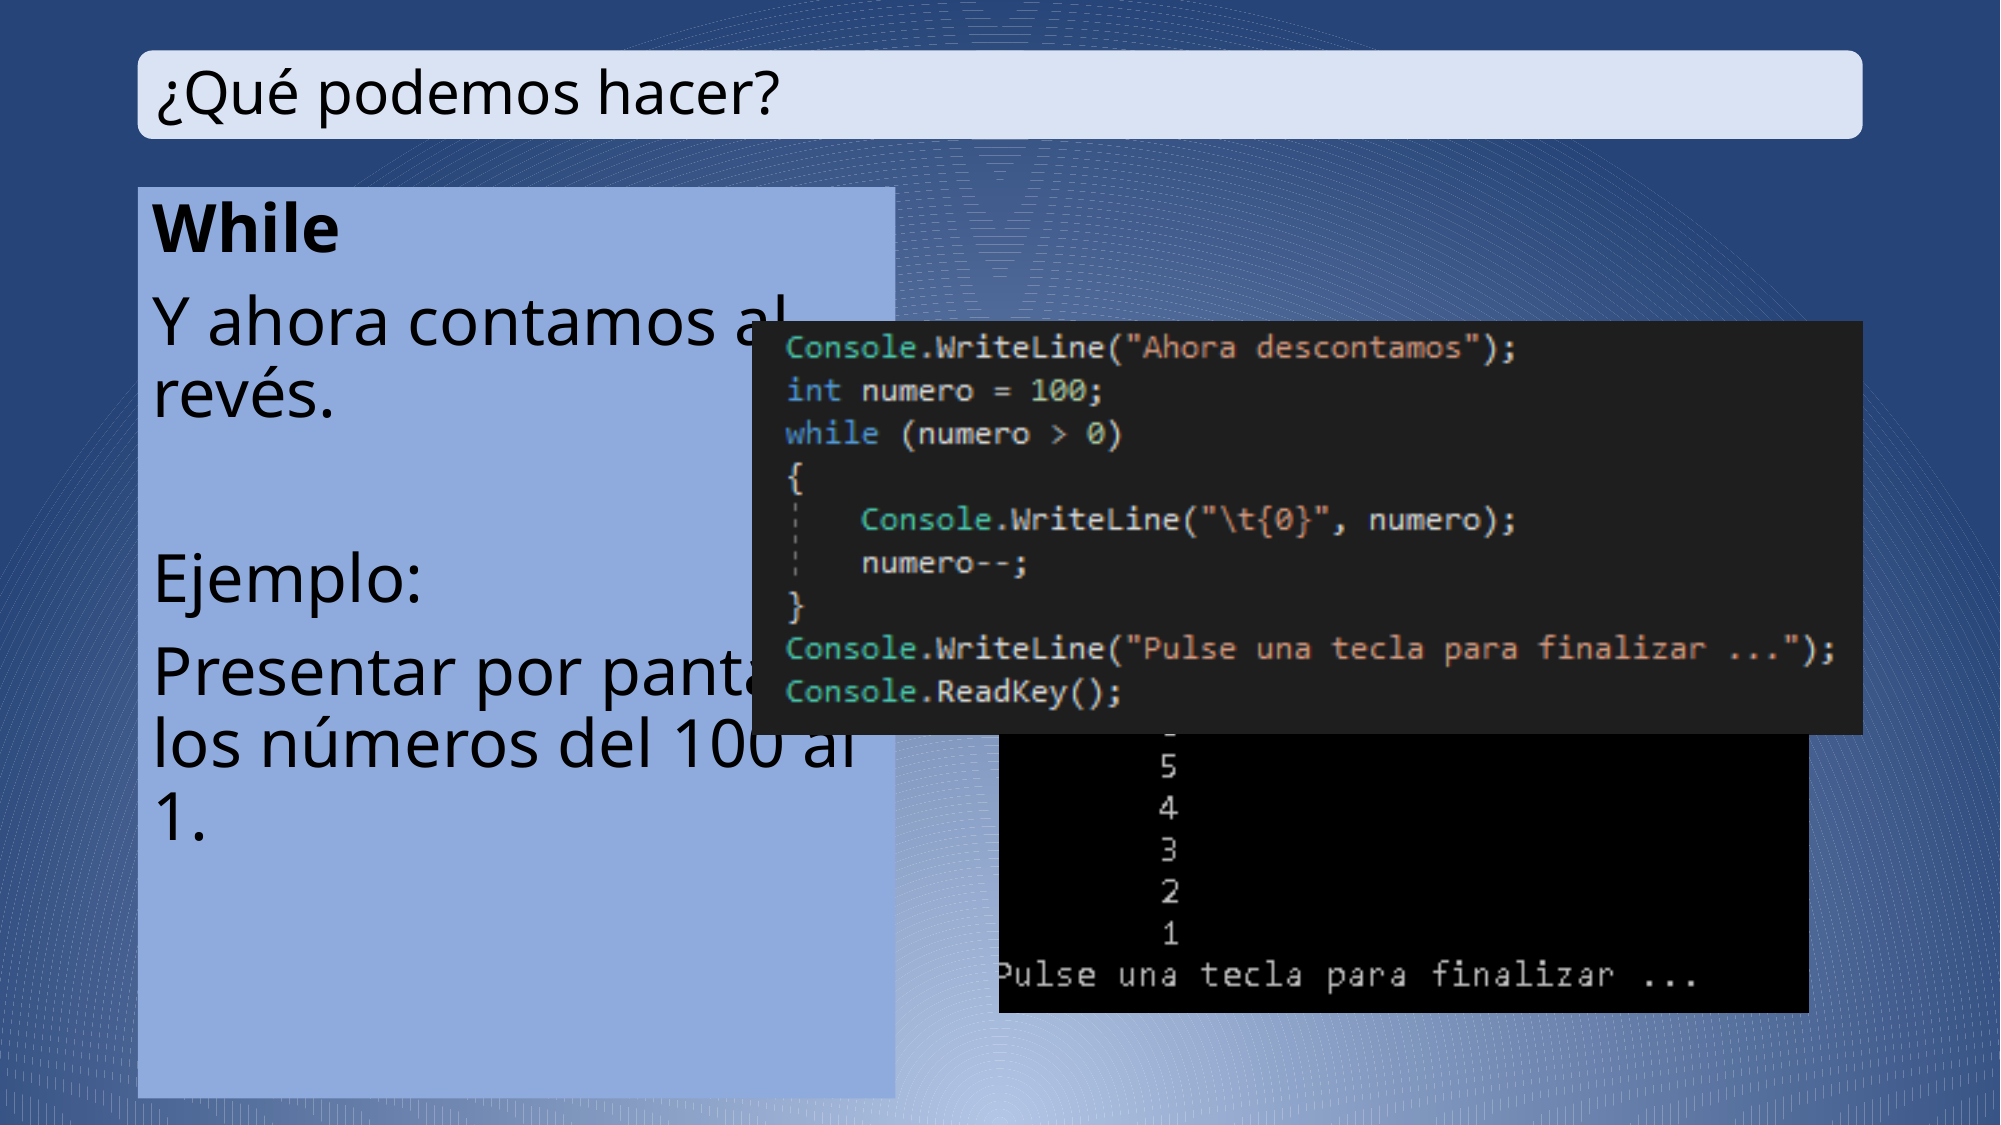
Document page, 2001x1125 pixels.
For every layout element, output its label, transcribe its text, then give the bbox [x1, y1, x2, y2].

text_box ¿Qué podemos hacer? [137, 50, 1863, 139]
list While Y ahora contamos al revés. Ejemplo: Presentar por pantalla los números del 100 al 1. [137, 187, 896, 1099]
picture [752, 321, 1863, 1013]
